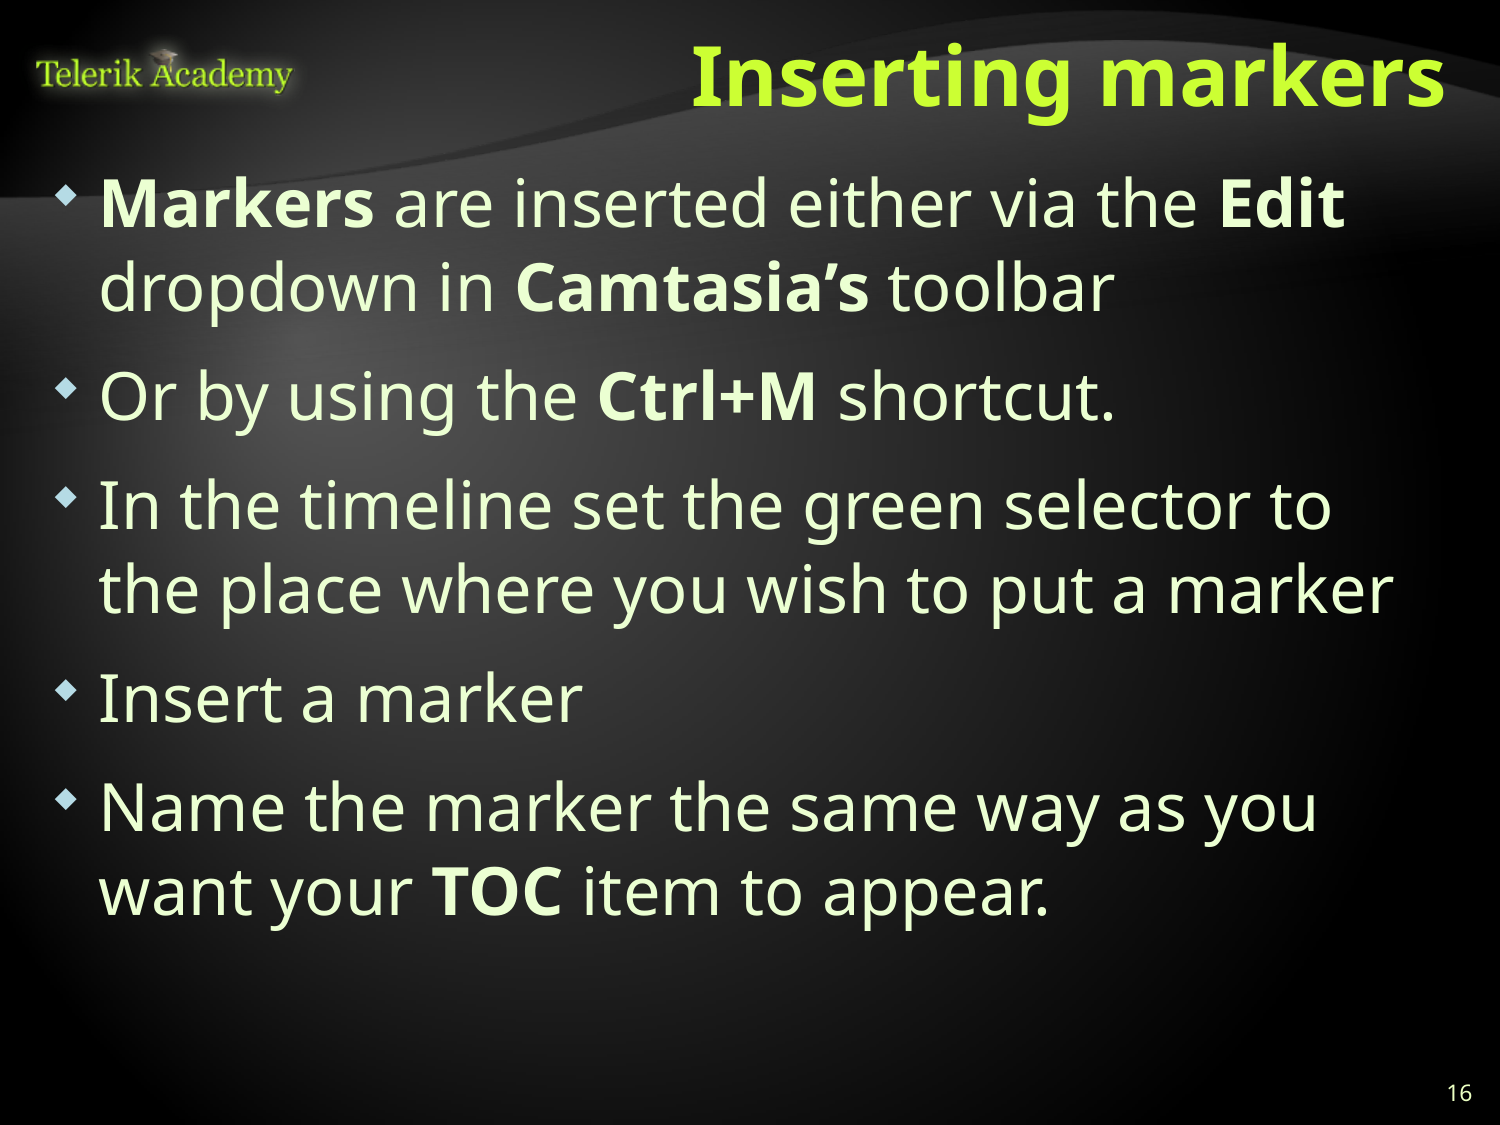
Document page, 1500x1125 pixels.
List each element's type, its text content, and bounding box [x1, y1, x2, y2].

title Inserting markers [300, 12, 1463, 149]
list Markers are inserted either via the Edit dropdown in Camtasia’s toolbar Or by using the Ctrl+M shortcut. In the timeline set the green selector to the place where you wish to put a marker Insert a marker Name the marker the same way as you want your TOC item to appear. [37, 149, 1463, 1100]
picture [0, 0, 1500, 1125]
slide_number 16 [1412, 1074, 1488, 1113]
